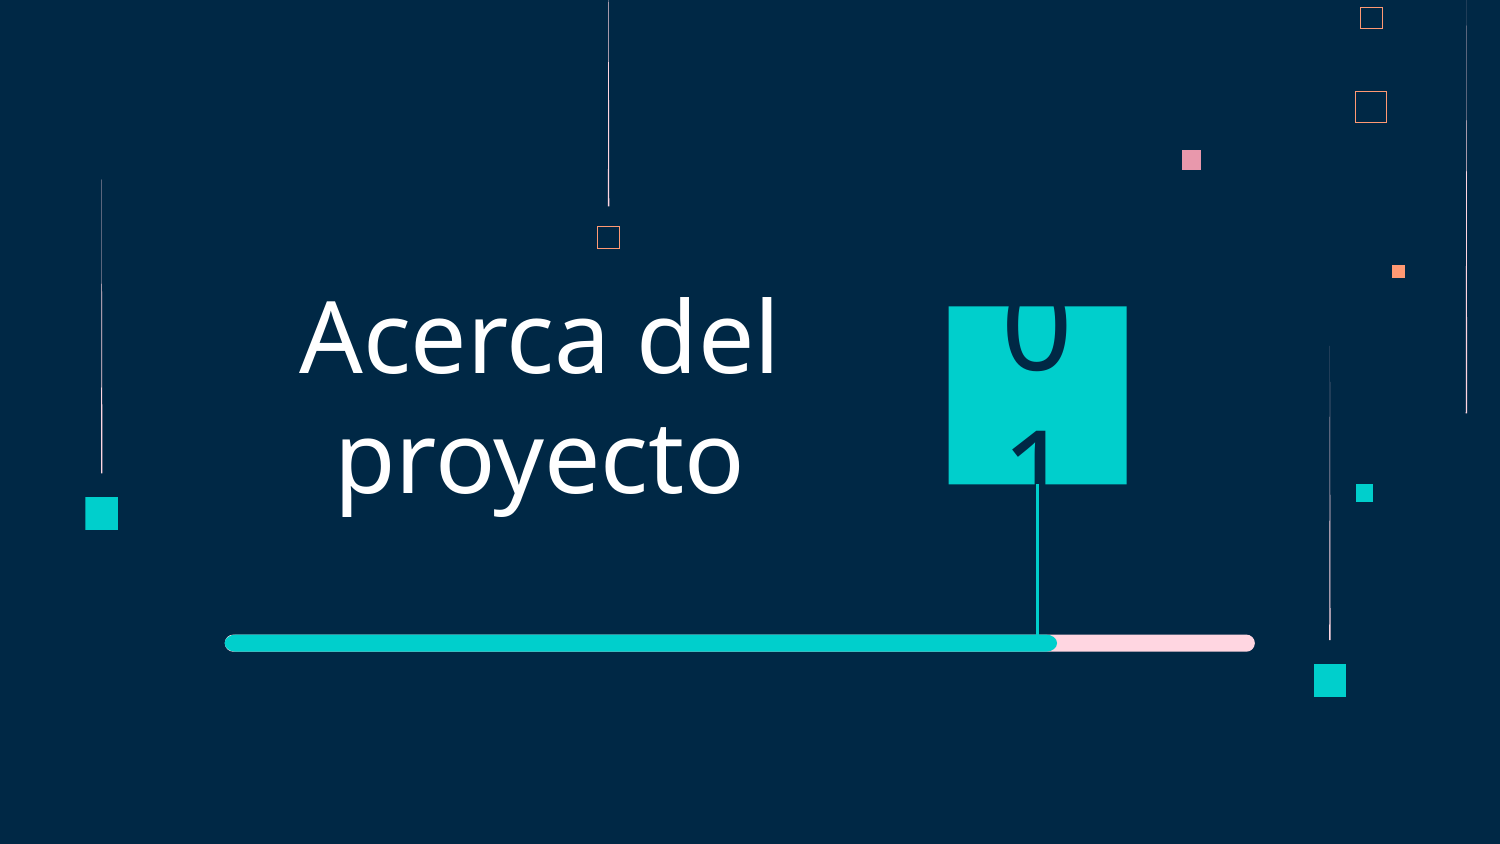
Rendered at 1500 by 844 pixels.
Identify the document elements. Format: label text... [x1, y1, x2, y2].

text_box [1049, 634, 1255, 652]
title 01 [957, 348, 1119, 443]
text_box [948, 306, 1127, 485]
title Acerca del proyecto [150, 262, 930, 529]
text_box [224, 634, 1058, 652]
